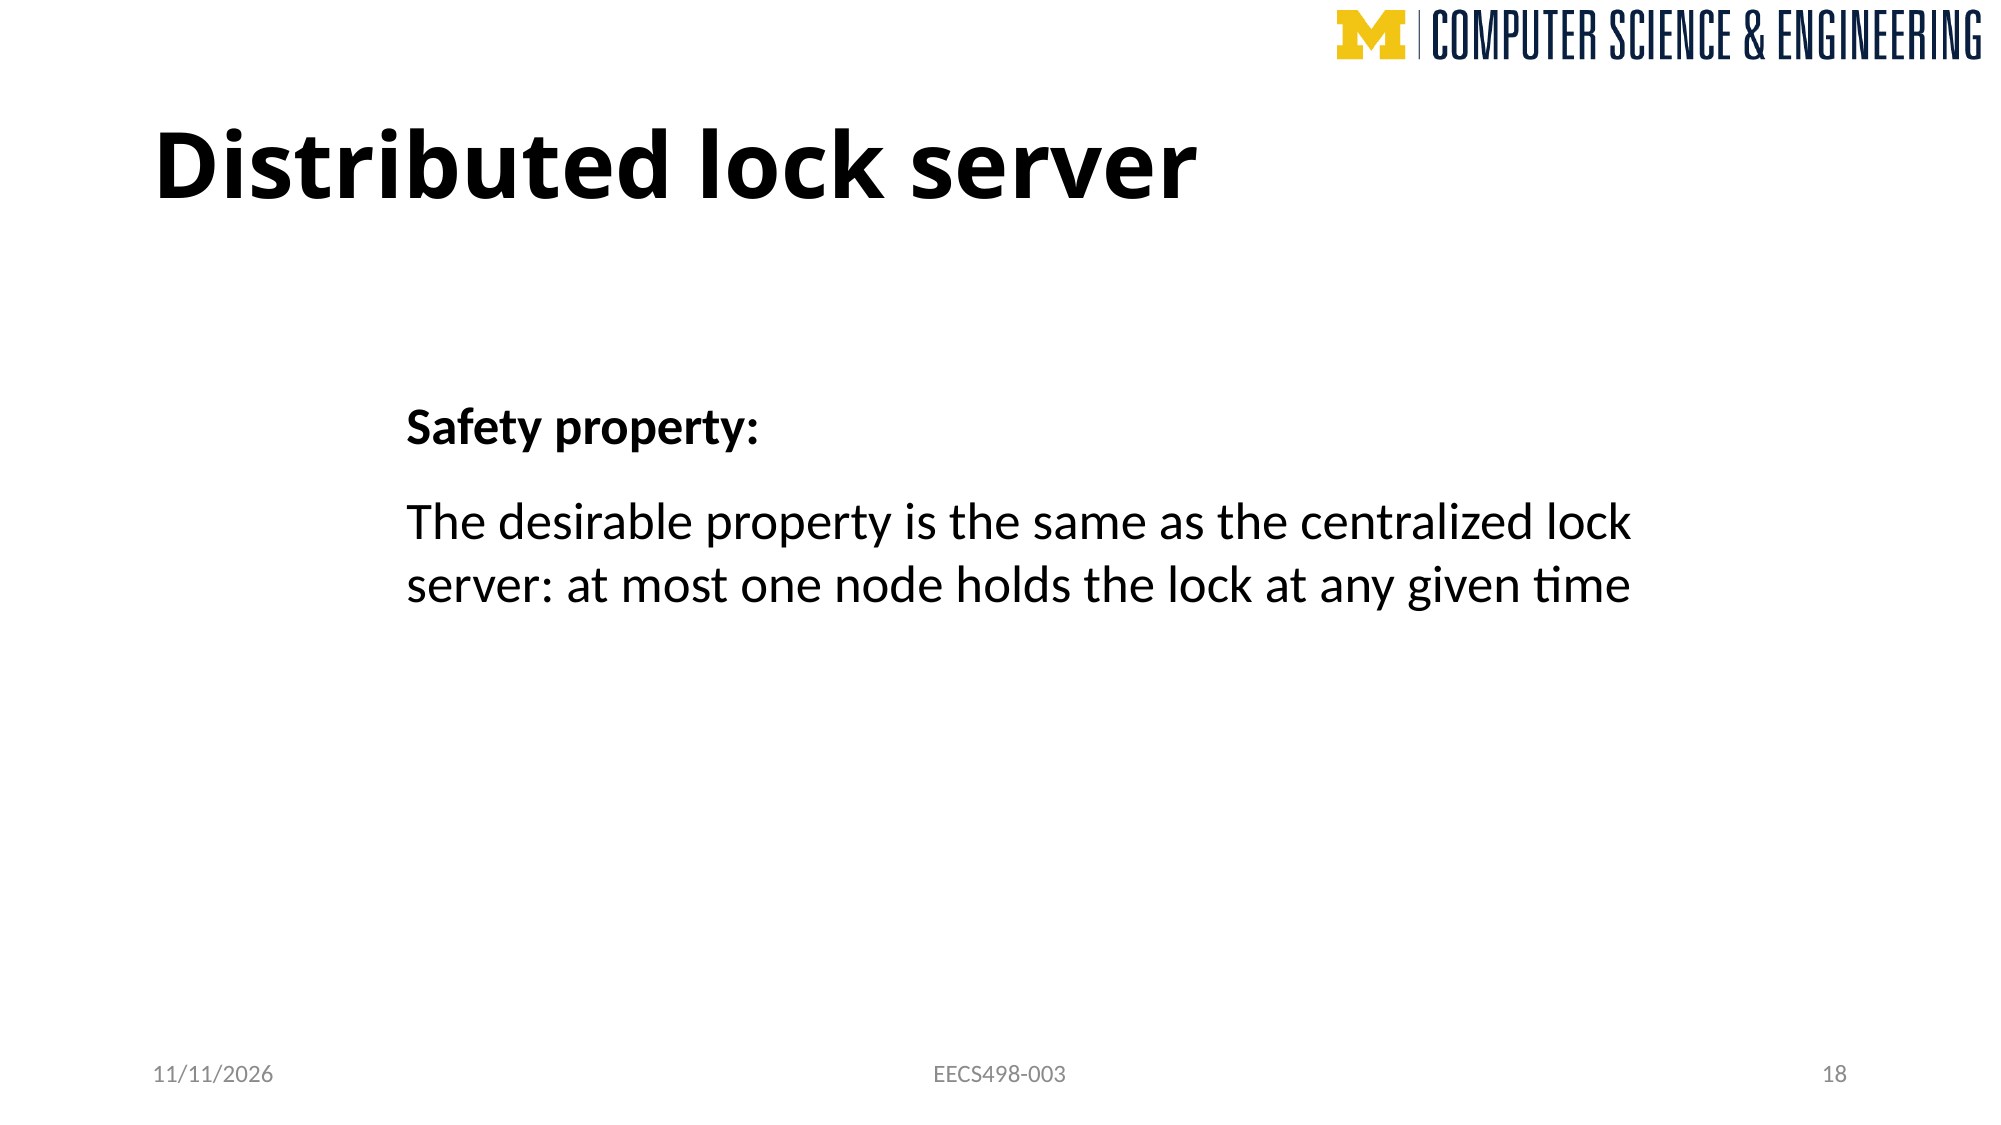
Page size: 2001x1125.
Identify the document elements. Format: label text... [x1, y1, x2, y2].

text_box The desirable property is the same as the centralized lock server: at most one node holds the lock at any given time [400, 481, 1683, 620]
title Distributed lock server [137, 59, 1863, 278]
footer EECS498-003 [662, 1042, 1338, 1103]
picture [1337, 9, 1981, 60]
slide_number 18 [1412, 1042, 1863, 1103]
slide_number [137, 1042, 588, 1103]
text_box Safety property: [400, 386, 1683, 462]
